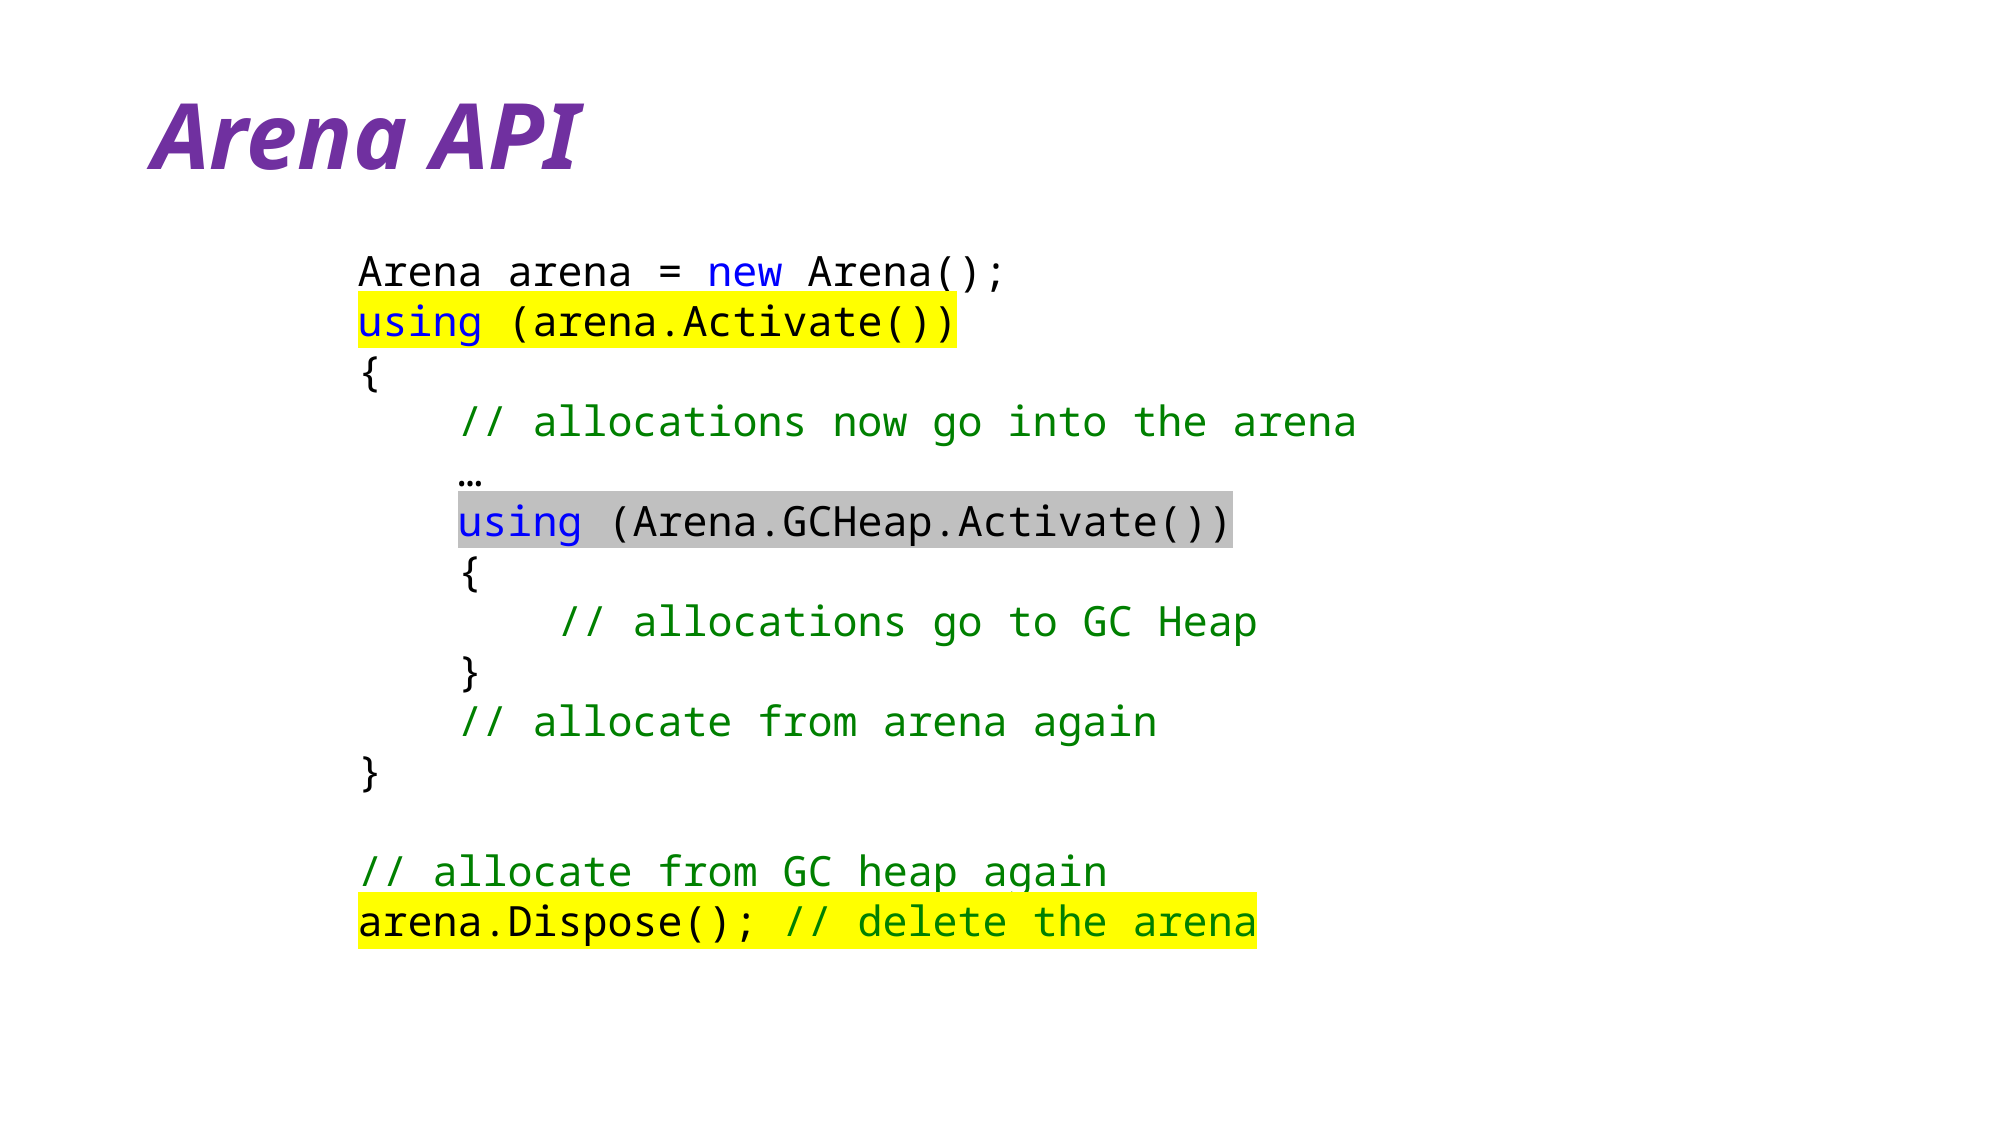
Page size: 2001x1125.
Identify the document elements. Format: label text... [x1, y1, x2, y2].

text_box Arena arena = new Arena(); using (arena.Activate()) { // allocations now go into the arena … using (Arena.GCHeap.Activate()) { // allocations go to GC Heap } // allocate from arena again } // allocate from GC heap again arena.Dispose(); // delete the arena [342, 236, 1570, 1002]
title Arena API [137, 59, 1863, 220]
